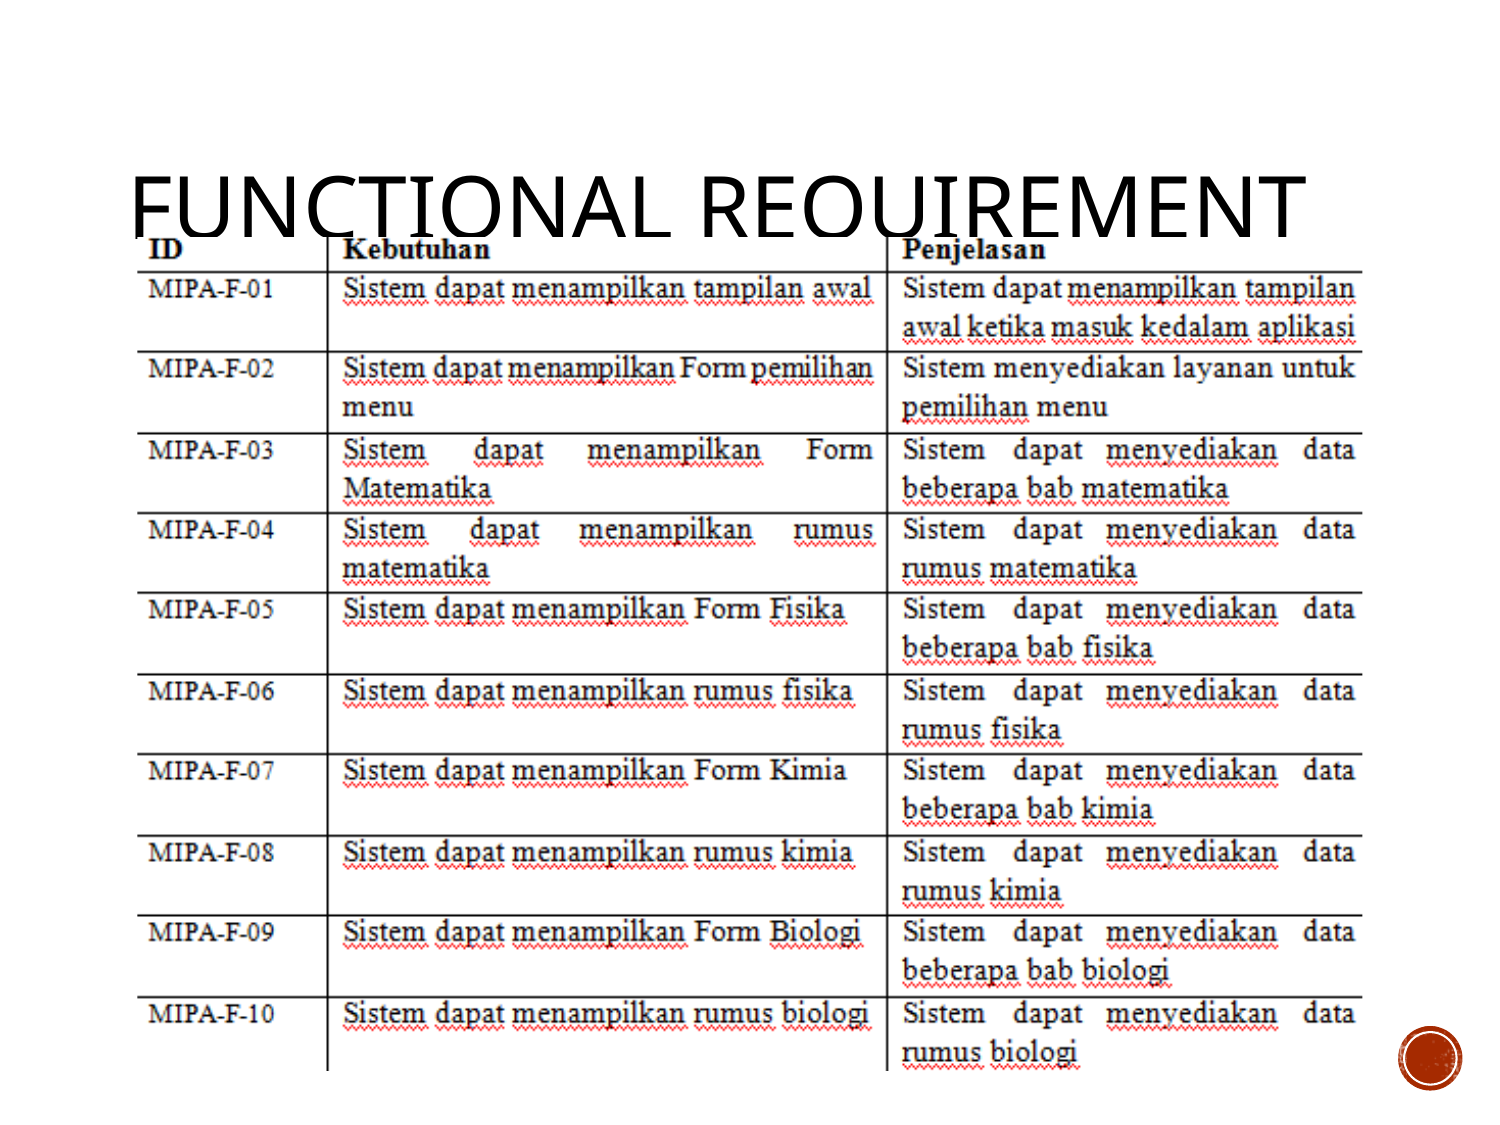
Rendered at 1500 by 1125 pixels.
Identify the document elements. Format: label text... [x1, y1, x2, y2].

picture [137, 237, 1363, 1071]
title Functional Requirement [112, 79, 1388, 344]
